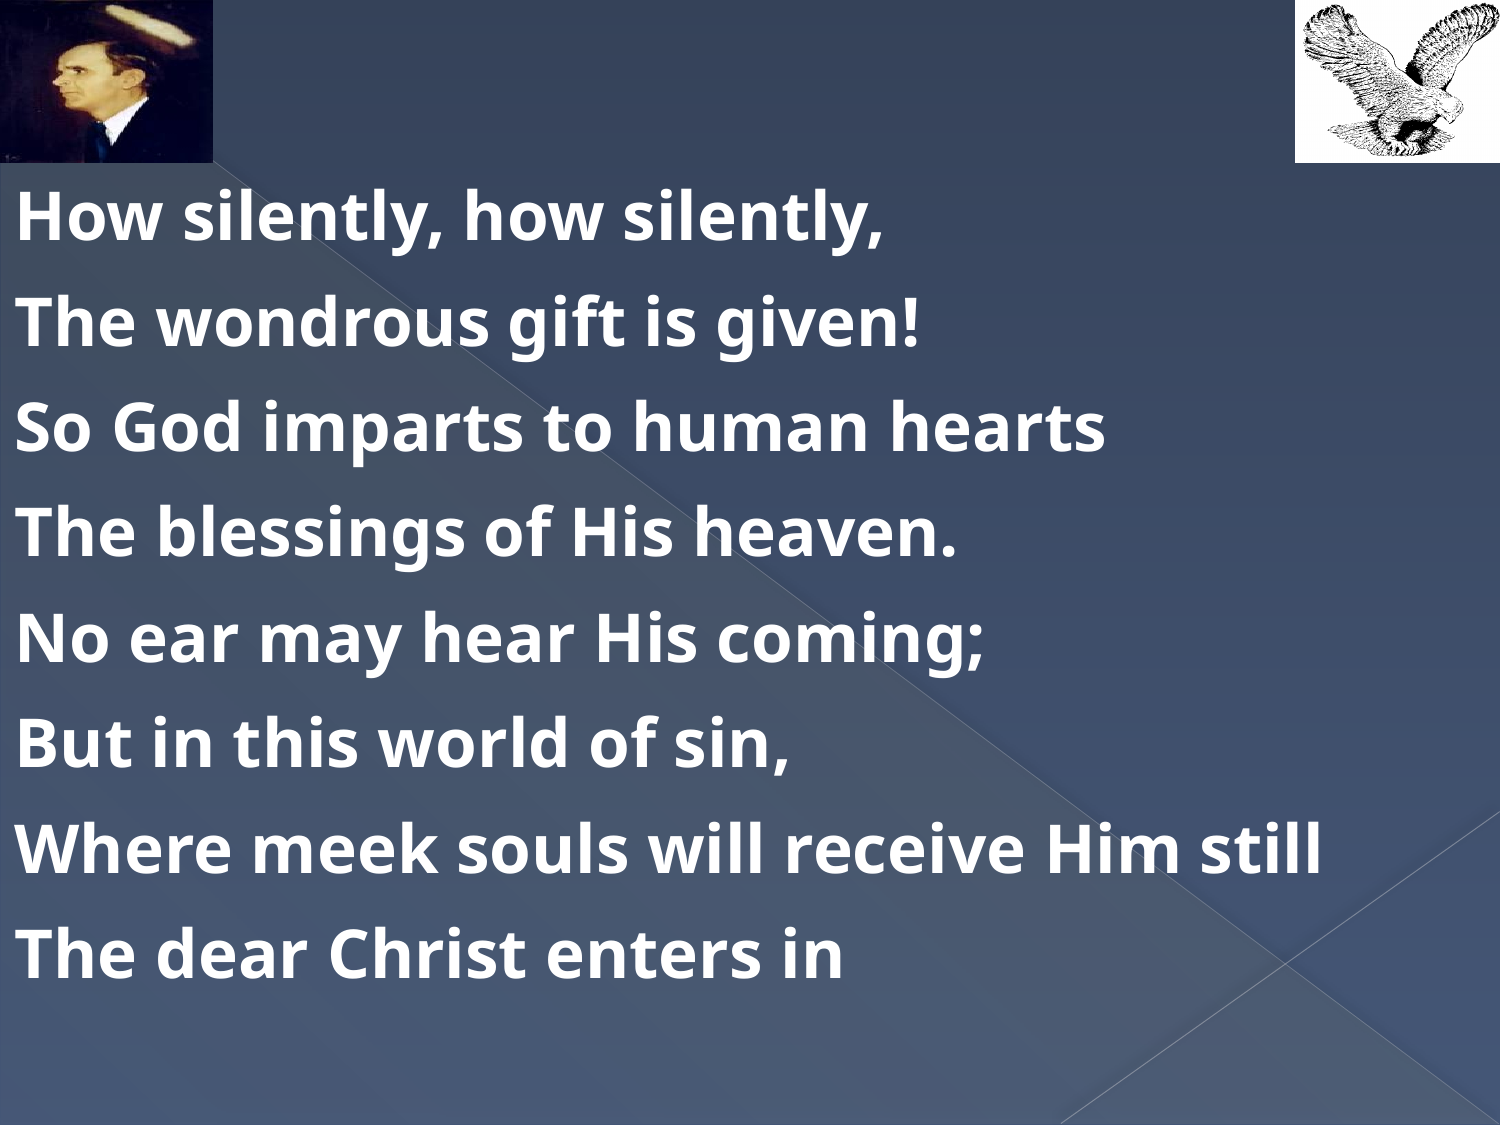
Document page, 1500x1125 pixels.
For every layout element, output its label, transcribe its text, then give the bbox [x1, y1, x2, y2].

list How silently, how silently, The wondrous gift is given! So God imparts to human hearts The blessings of His heaven. No ear may hear His coming; But in this world of sin, Where meek souls will receive Him still The dear Christ enters in [0, 160, 1350, 1083]
picture [0, 0, 213, 163]
picture [1294, 0, 1500, 163]
